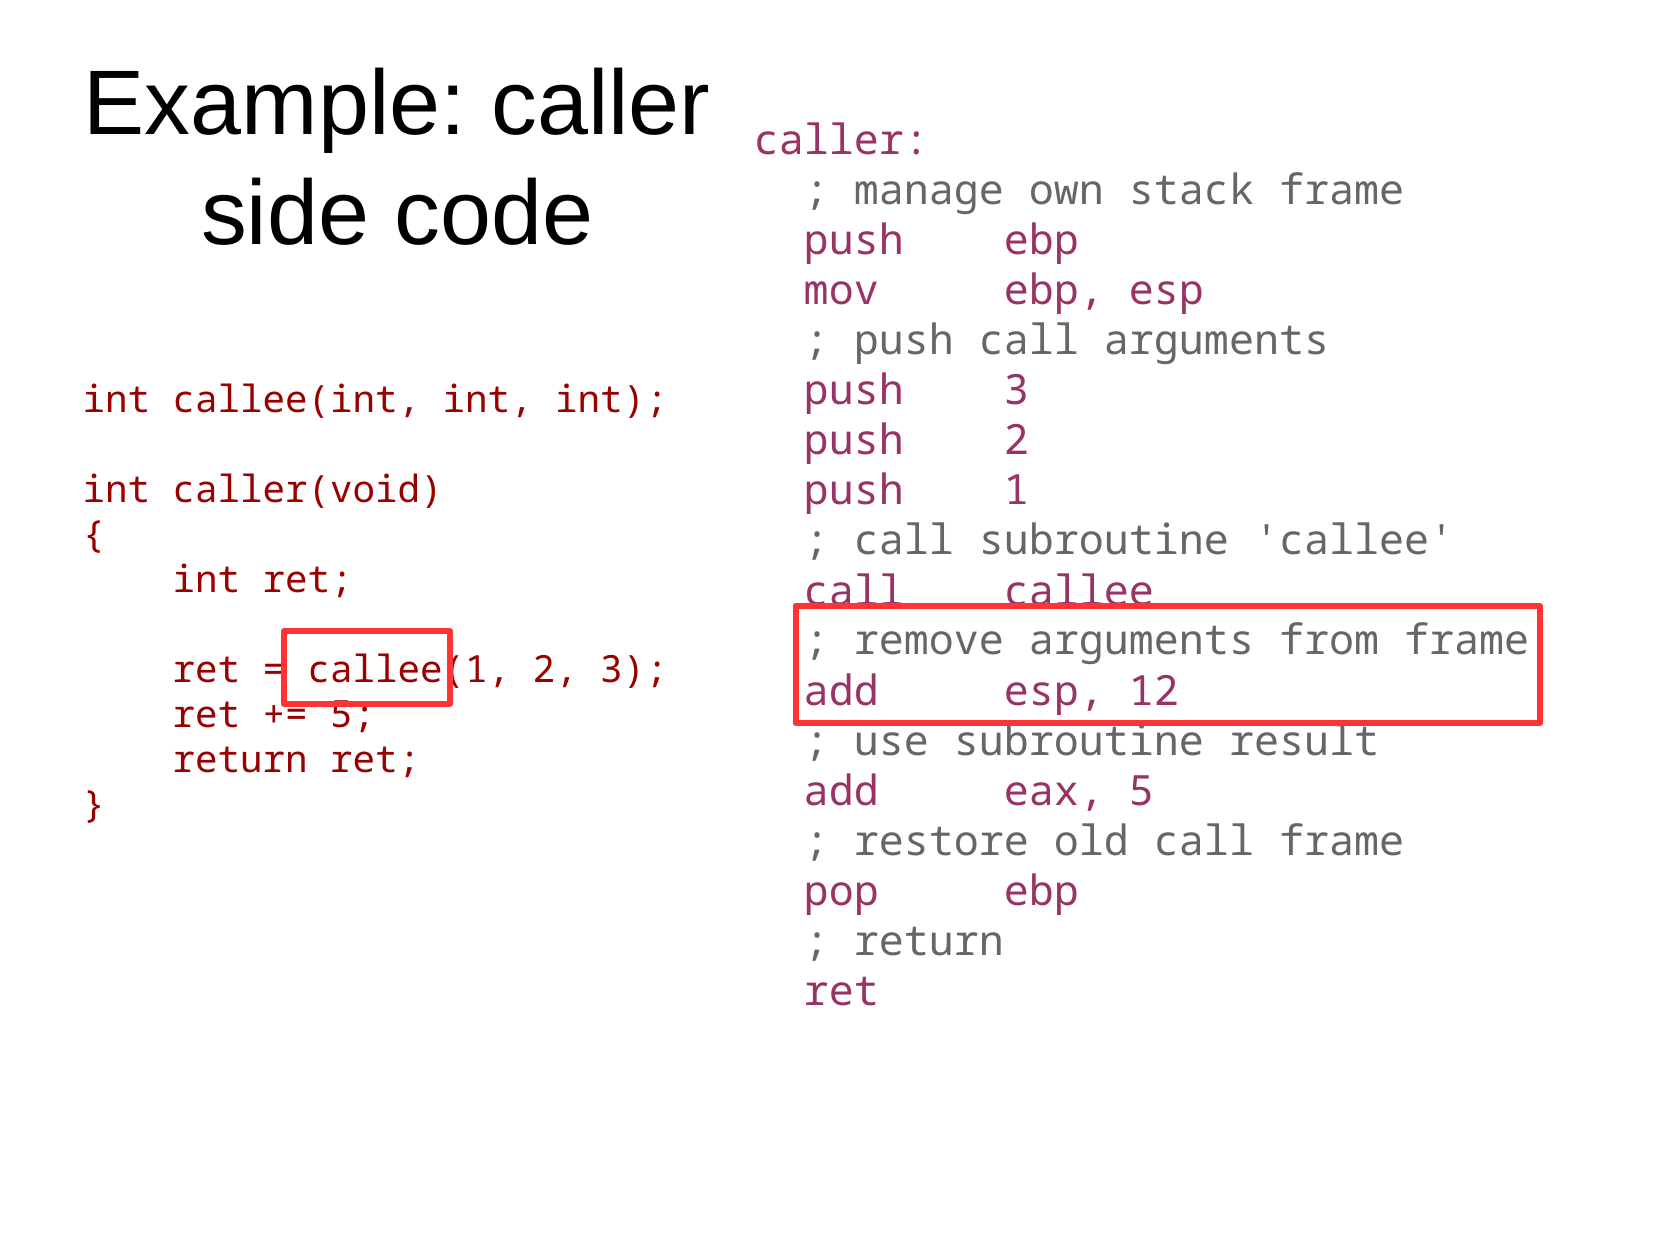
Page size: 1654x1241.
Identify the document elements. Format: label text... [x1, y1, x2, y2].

text_box [795, 605, 1540, 724]
list int callee(int, int, int); int caller(void) { int ret; ret = callee(1, 2, 3); ret += 5; return ret; } [82, 375, 682, 1010]
title Example: caller side code [82, 42, 713, 263]
text_box [283, 631, 451, 704]
list caller: ; manage own stack frame push ebp mov ebp, esp ; push call arguments push 3 push 2 push 1 ; call subroutine 'callee' call callee ; remove arguments from frame add esp, 12 ; use subroutine result add eax, 5 ; restore old call frame pop ebp ; return ret [753, 112, 1572, 1125]
